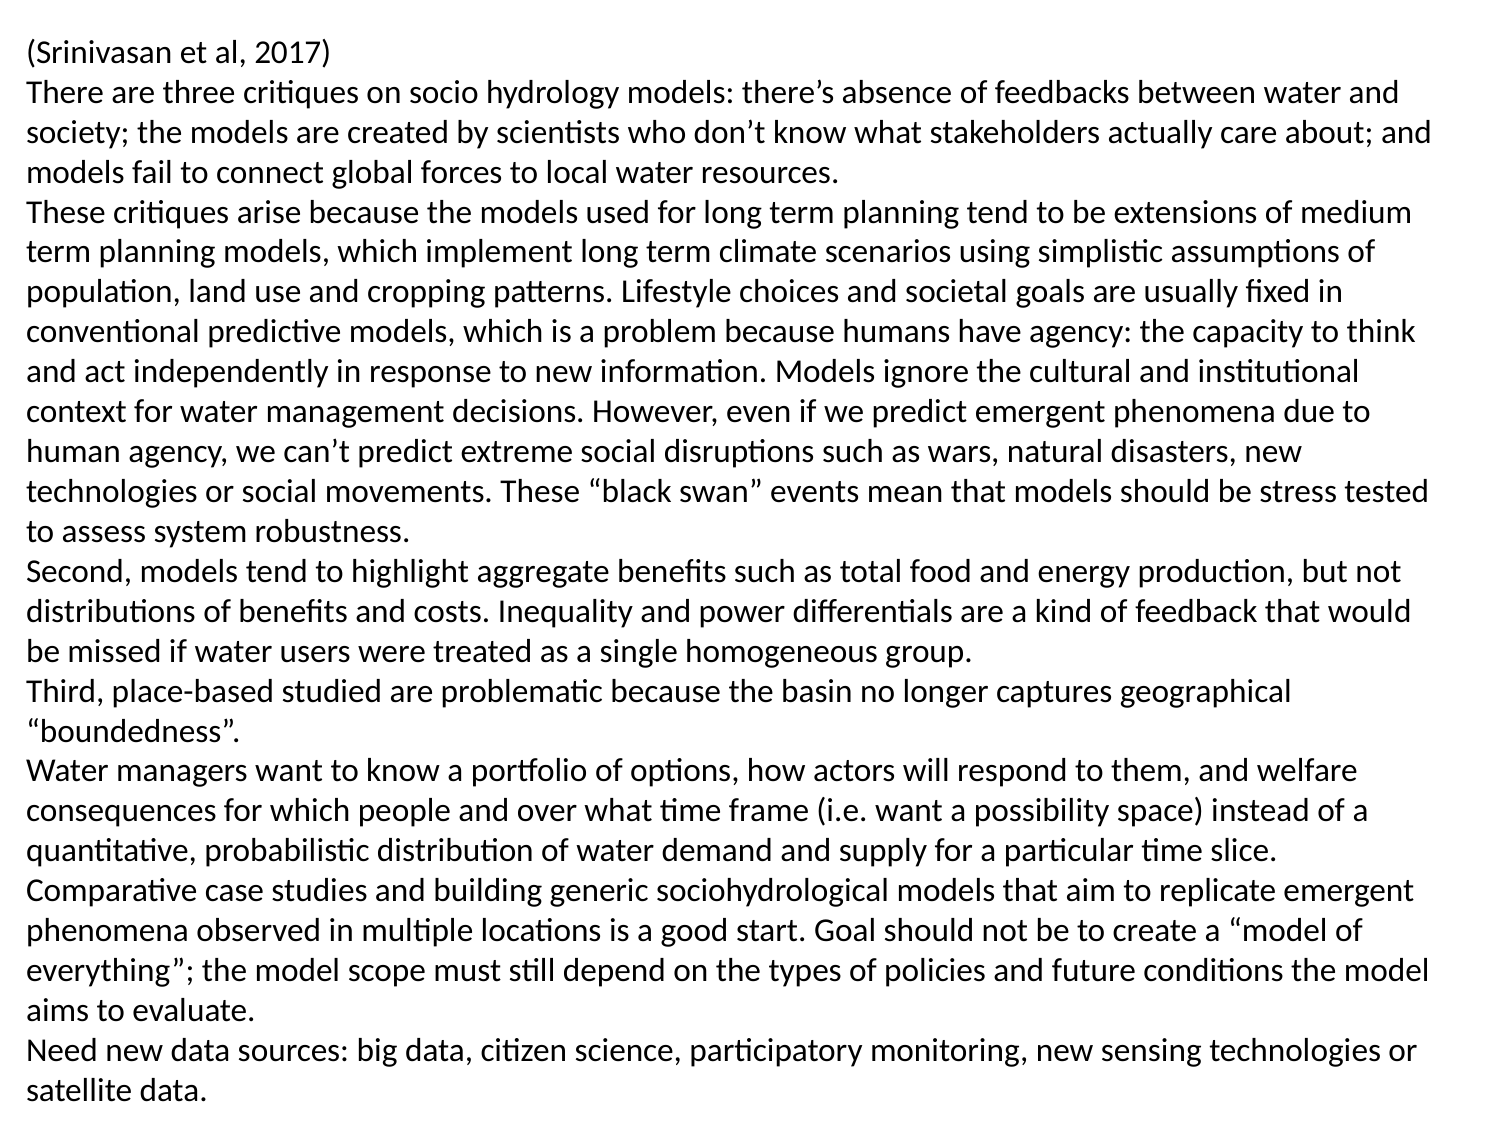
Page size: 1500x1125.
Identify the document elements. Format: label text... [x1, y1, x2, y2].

text_box (Srinivasan et al, 2017) There are three critiques on socio hydrology models: there’s absence of feedbacks between water and society; the models are created by scientists who don’t know what stakeholders actually care about; and models fail to connect global forces to local water resources. These critiques arise because the models used for long term planning tend to be extensions of medium term planning models, which implement long term climate scenarios using simplistic assumptions of population, land use and cropping patterns. Lifestyle choices and societal goals are usually fixed in conventional predictive models, which is a problem because humans have agency: the capacity to think and act independently in response to new information. Models ignore the cultural and institutional context for water management decisions. However, even if we predict emergent phenomena due to human agency, we can’t predict extreme social disruptions such as wars, natural disasters, new technologies or social movements. These “black swan” events mean that models should be stress tested to assess system robustness. Second, models tend to highlight aggregate benefits such as total food and energy production, but not distributions of benefits and costs. Inequality and power differentials are a kind of feedback that would be missed if water users were treated as a single homogeneous group. Third, place-based studied are problematic because the basin no longer captures geographical “boundedness”. Water managers want to know a portfolio of options, how actors will respond to them, and welfare consequences for which people and over what time frame (i.e. want a possibility space) instead of a quantitative, probabilistic distribution of water demand and supply for a particular time slice. Comparative case studies and building generic sociohydrological models that aim to replicate emergent phenomena observed in multiple locations is a good start. Goal should not be to create a “model of everything”; the model scope must still depend on the types of policies and future conditions the model aims to evaluate. Need new data sources: big data, citizen science, participatory monitoring, new sensing technologies or satellite data. [11, 22, 1470, 1116]
